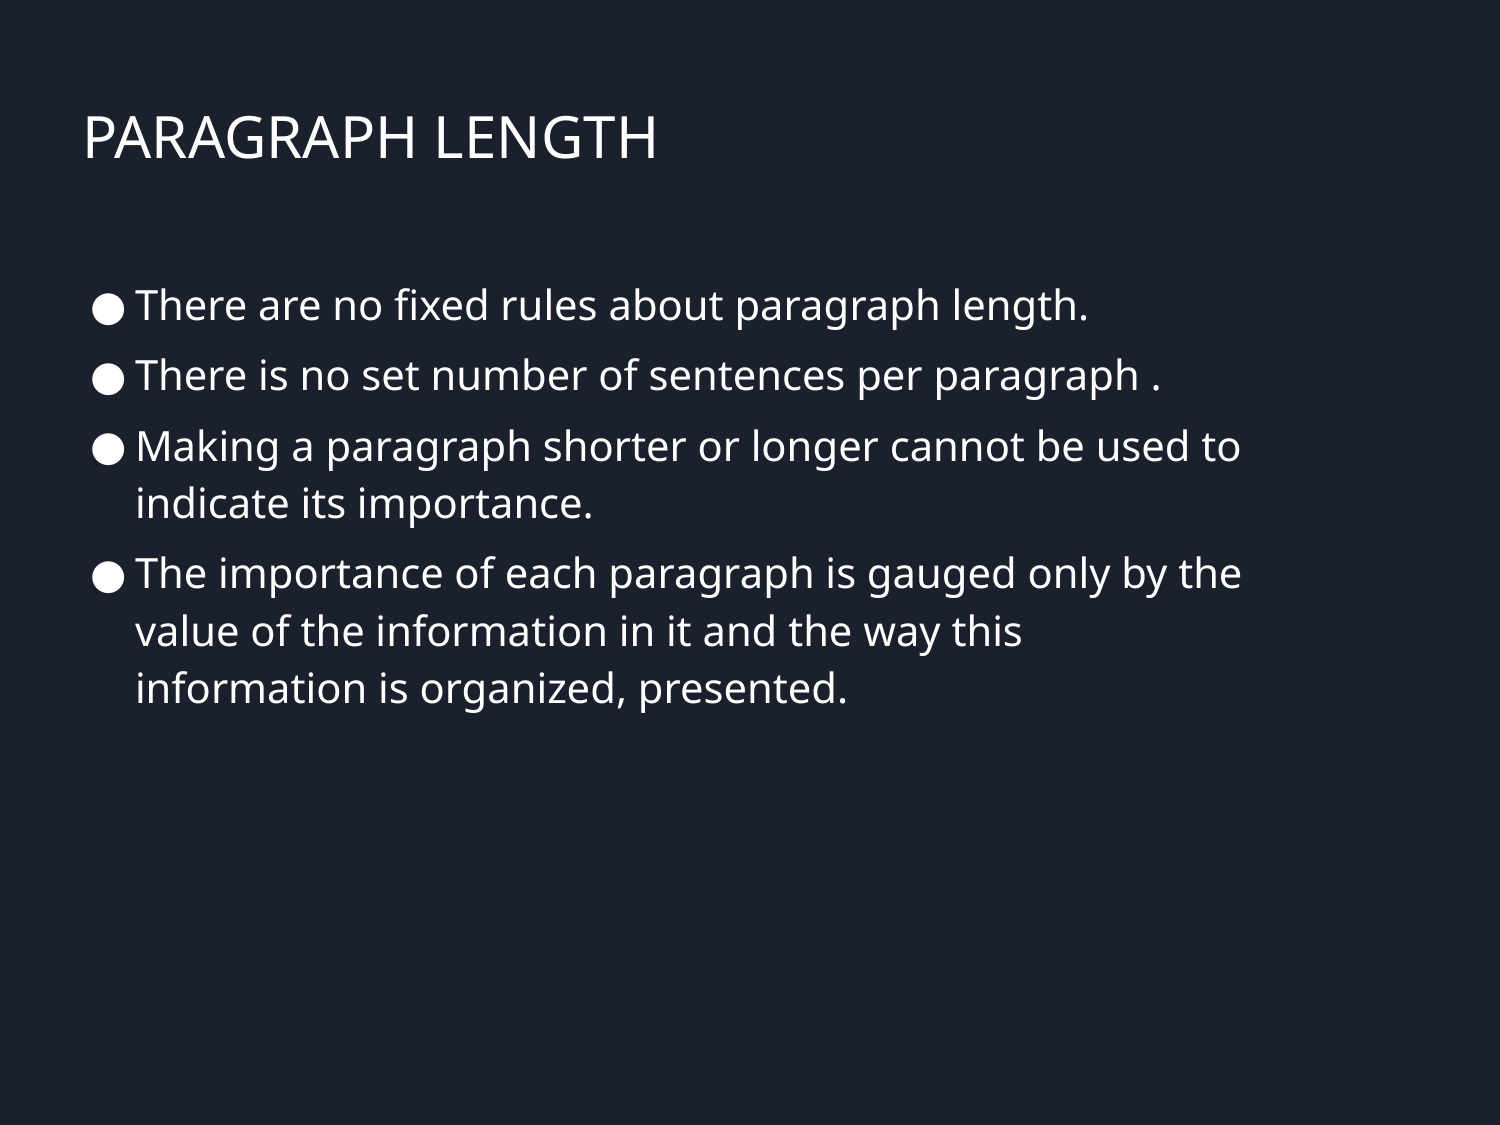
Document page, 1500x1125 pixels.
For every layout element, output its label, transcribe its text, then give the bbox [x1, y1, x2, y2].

list There are no fixed rules about paragraph length. There is no set number of sentences per paragraph . Making a paragraph shorter or longer cannot be used to indicate its importance. The importance of each paragraph is gauged only by the value of the information in it and the way this information is organized, presented. [75, 264, 1263, 1059]
title PARAGRAPH LENGTH [75, 52, 1263, 240]
